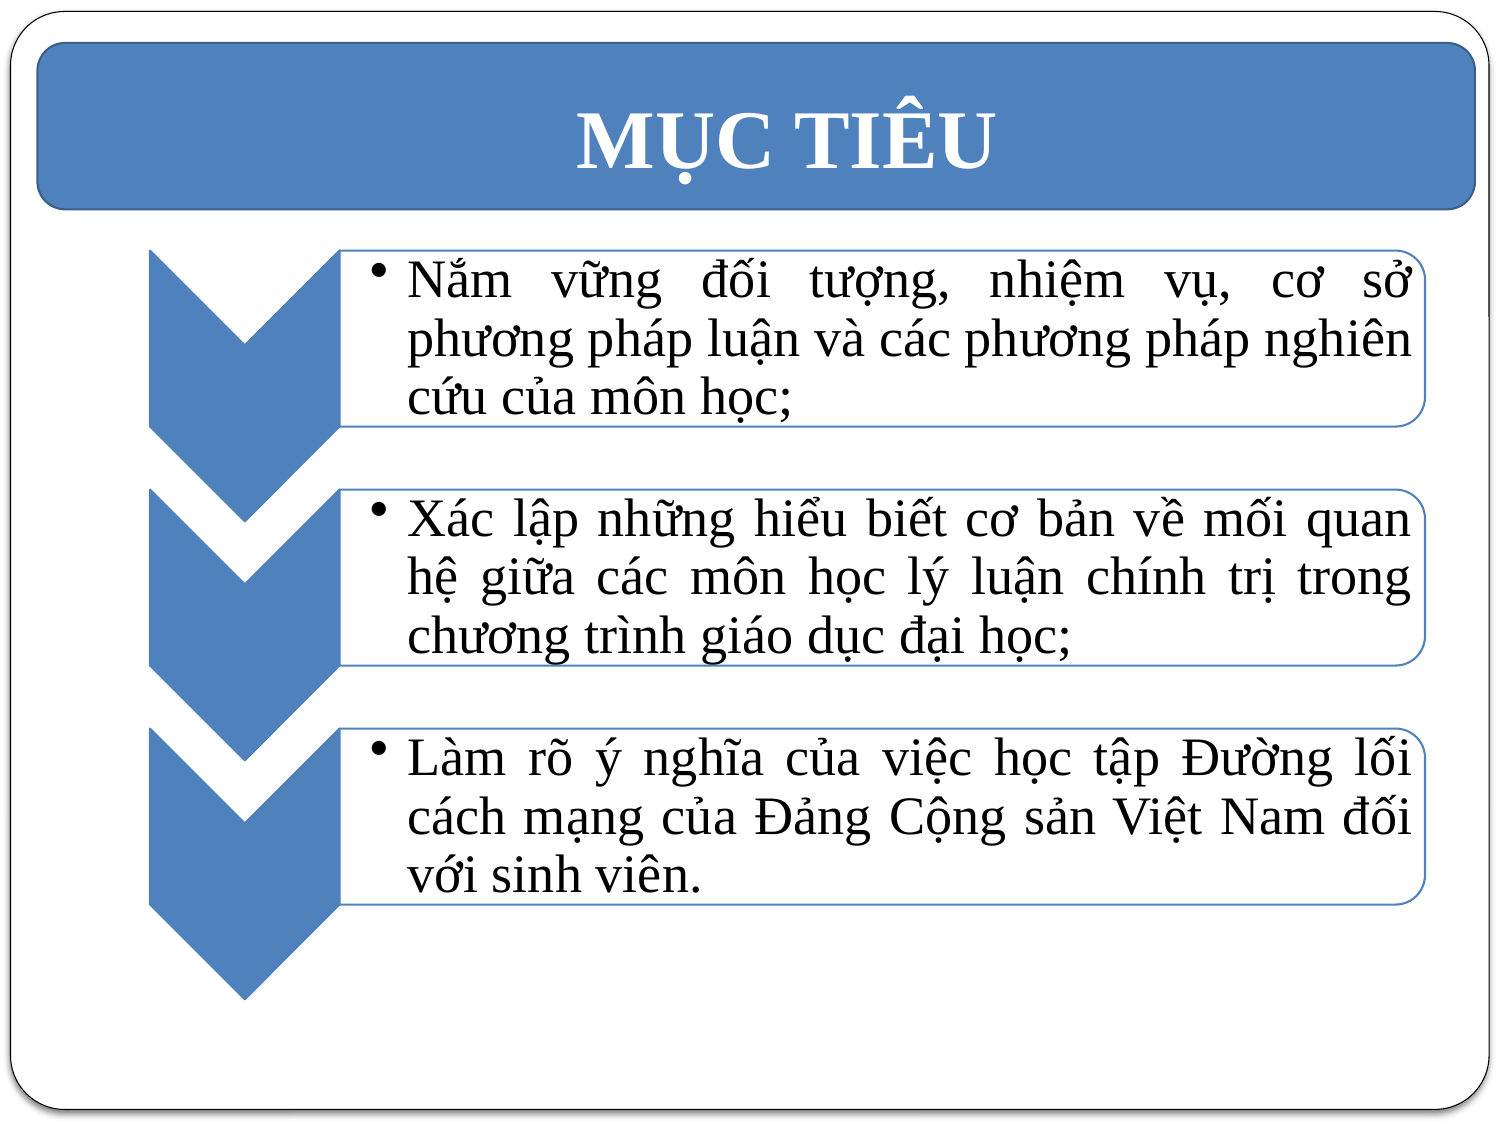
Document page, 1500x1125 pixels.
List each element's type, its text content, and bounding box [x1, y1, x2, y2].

title MỤC TIÊU [150, 12, 1425, 200]
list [149, 249, 1426, 1001]
